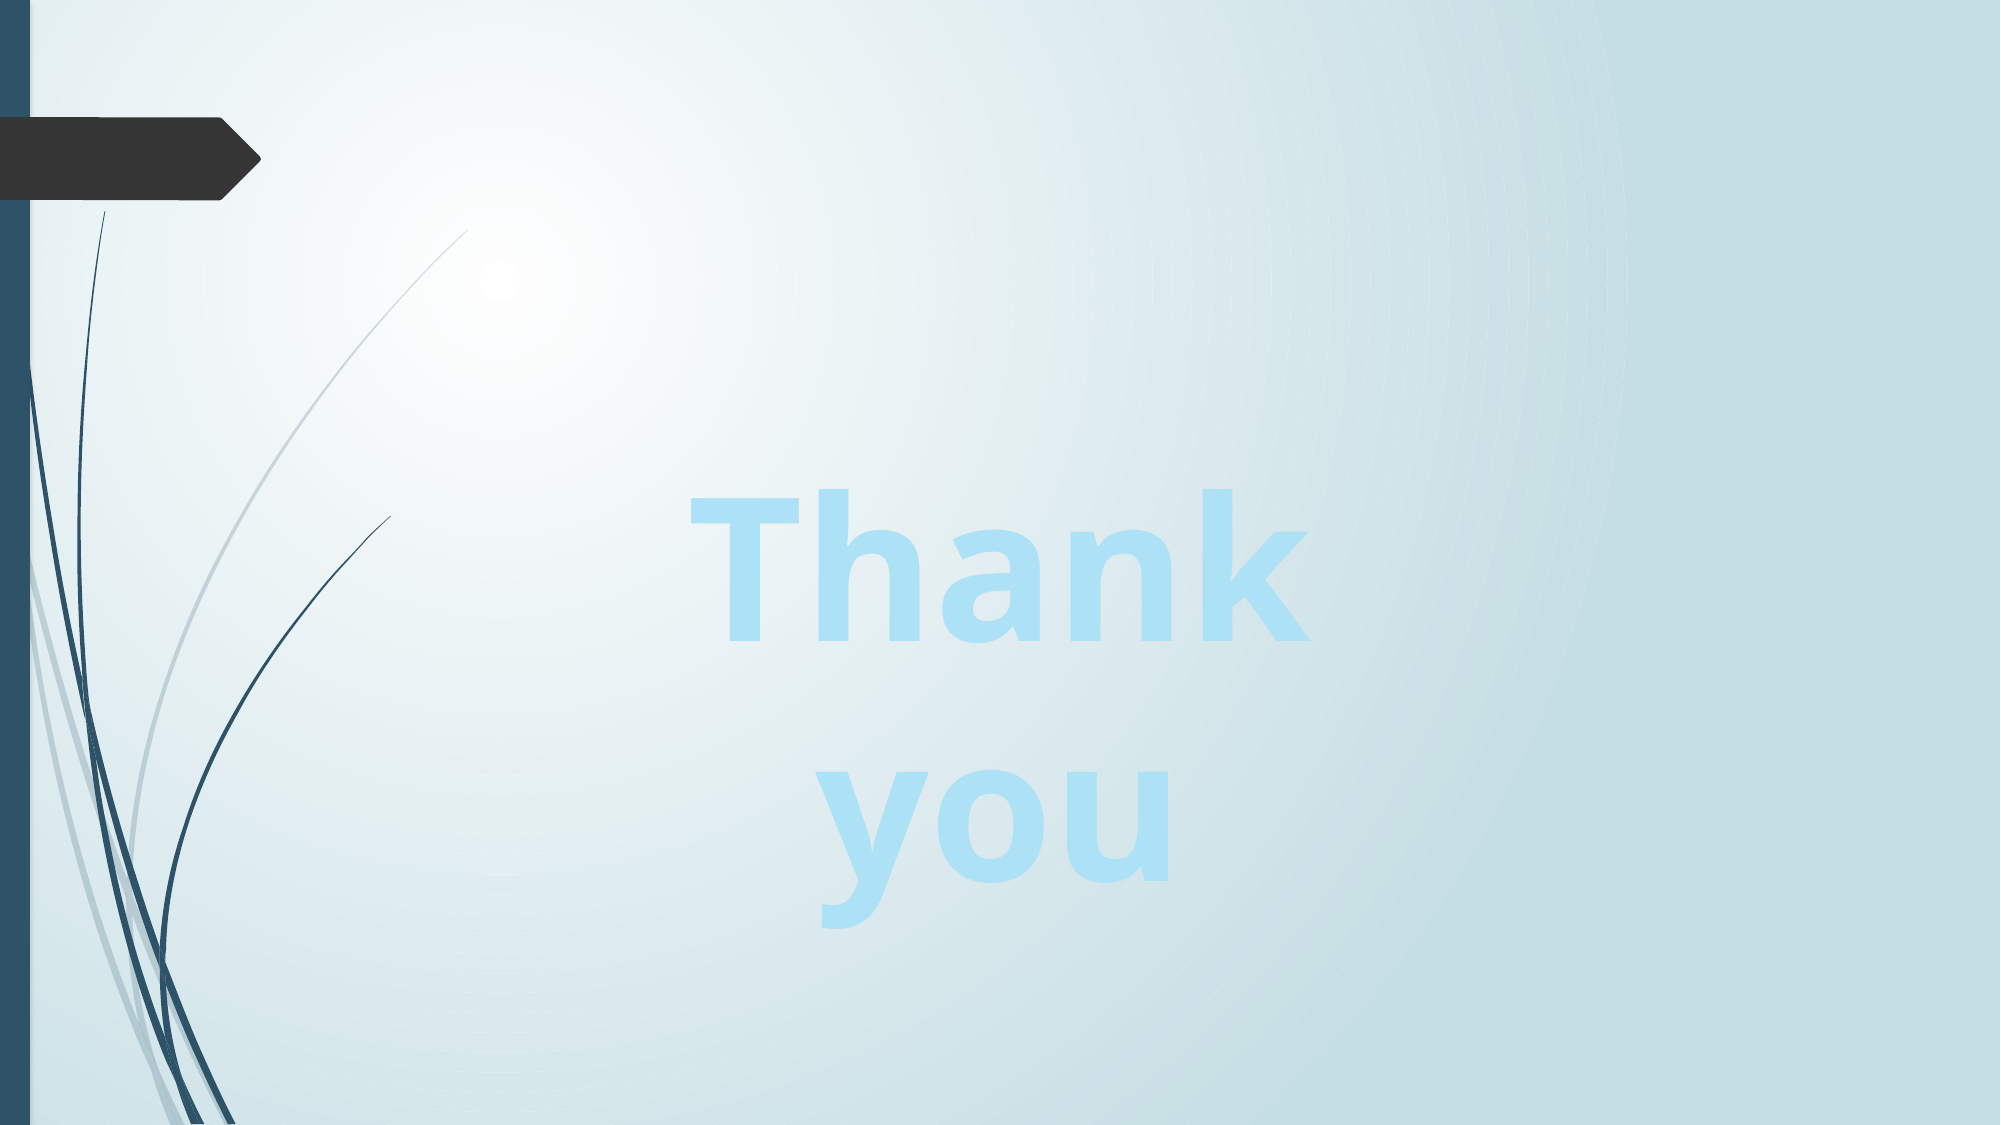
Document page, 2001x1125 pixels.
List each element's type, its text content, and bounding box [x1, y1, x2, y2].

text_box Thank you [499, 434, 1500, 929]
